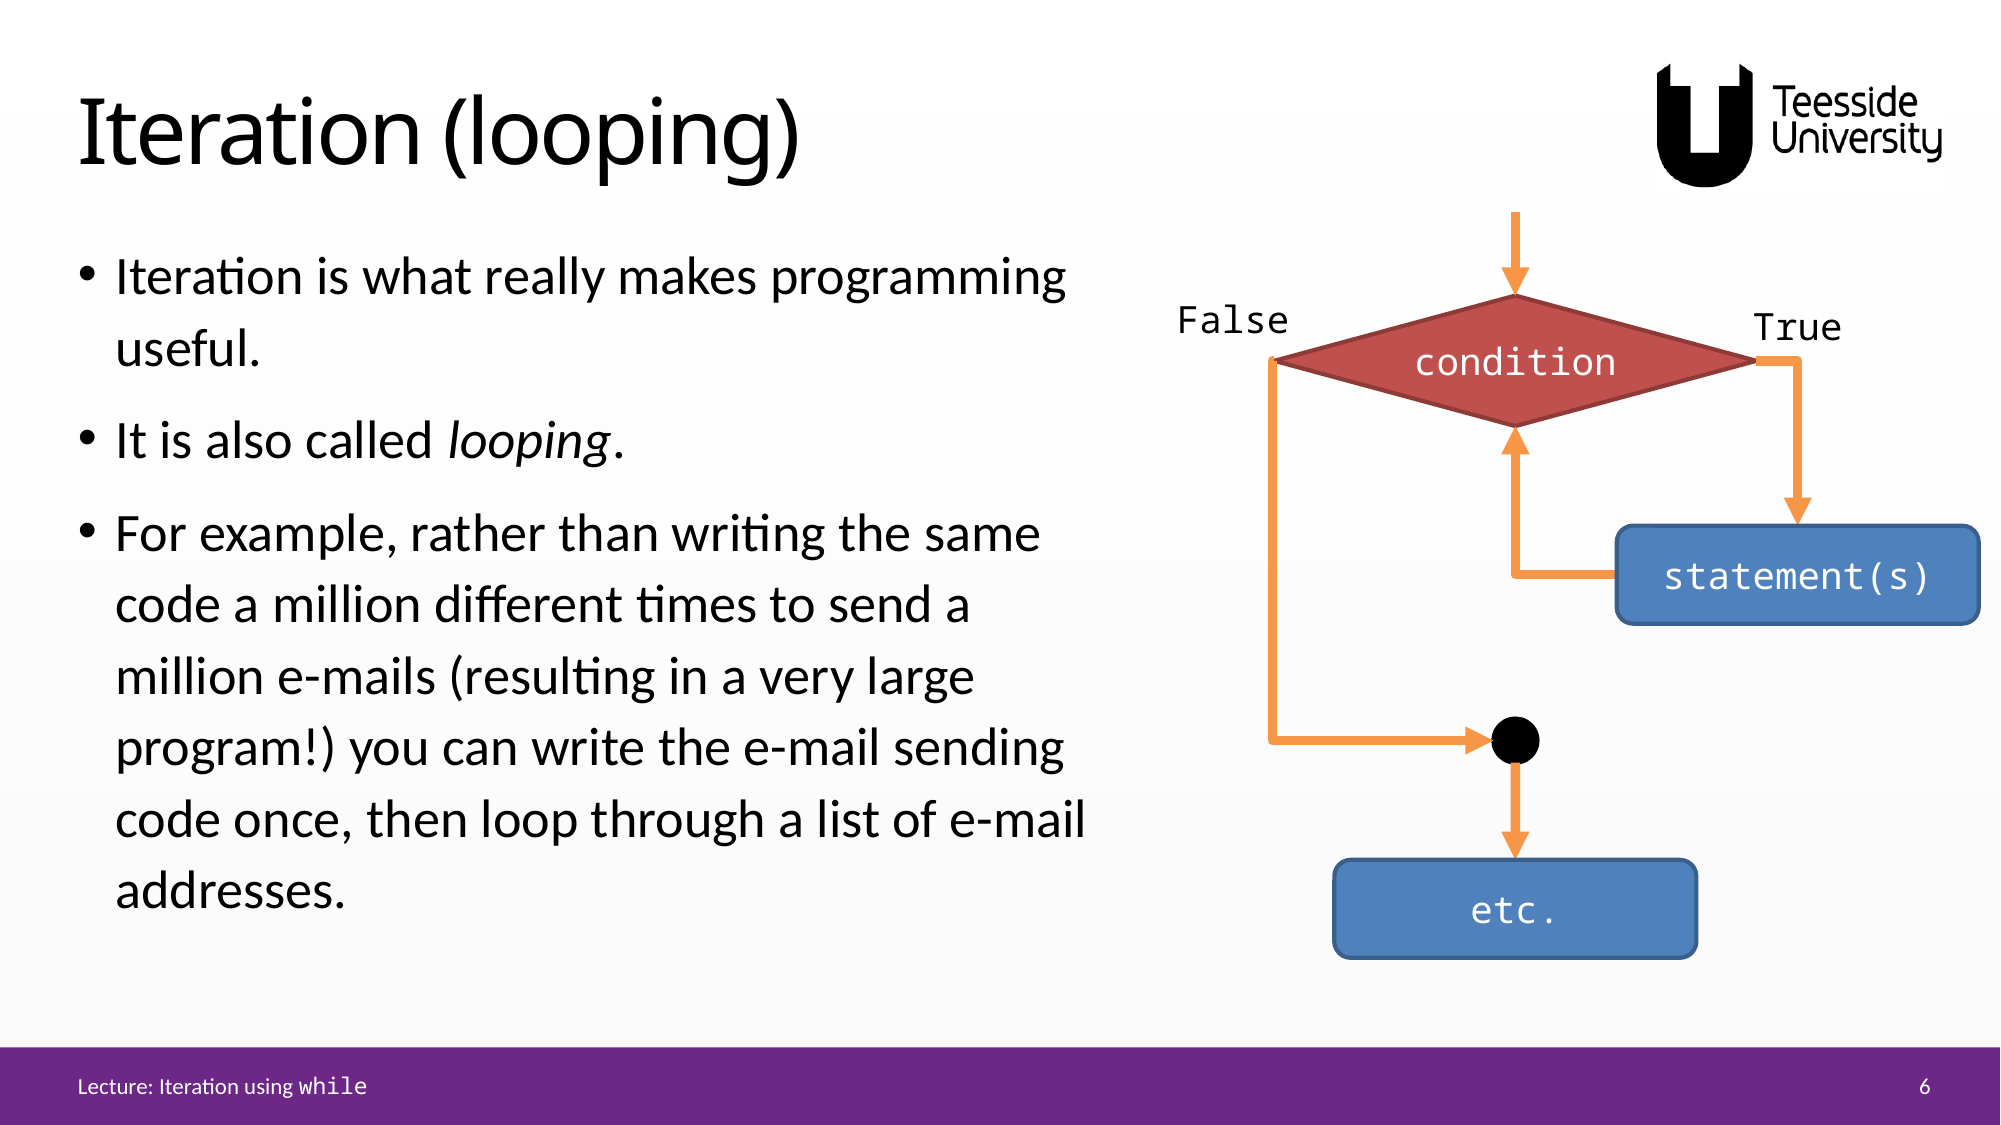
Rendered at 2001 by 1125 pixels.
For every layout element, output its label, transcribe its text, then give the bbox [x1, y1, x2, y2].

slide_number 6 [1833, 1068, 1946, 1103]
footer Lecture: Iteration using while [62, 1068, 1811, 1103]
title Iteration (looping) [62, 59, 1621, 191]
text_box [1165, 212, 1980, 959]
list Iteration is what really makes programming useful. It is also called looping. For example, rather than writing the same code a million different times to send a million e-mails (resulting in a very large program!) you can write the e-mail sending code once, then loop through a list of e-mail addresses. [62, 226, 1122, 1014]
picture [1652, 59, 1946, 191]
